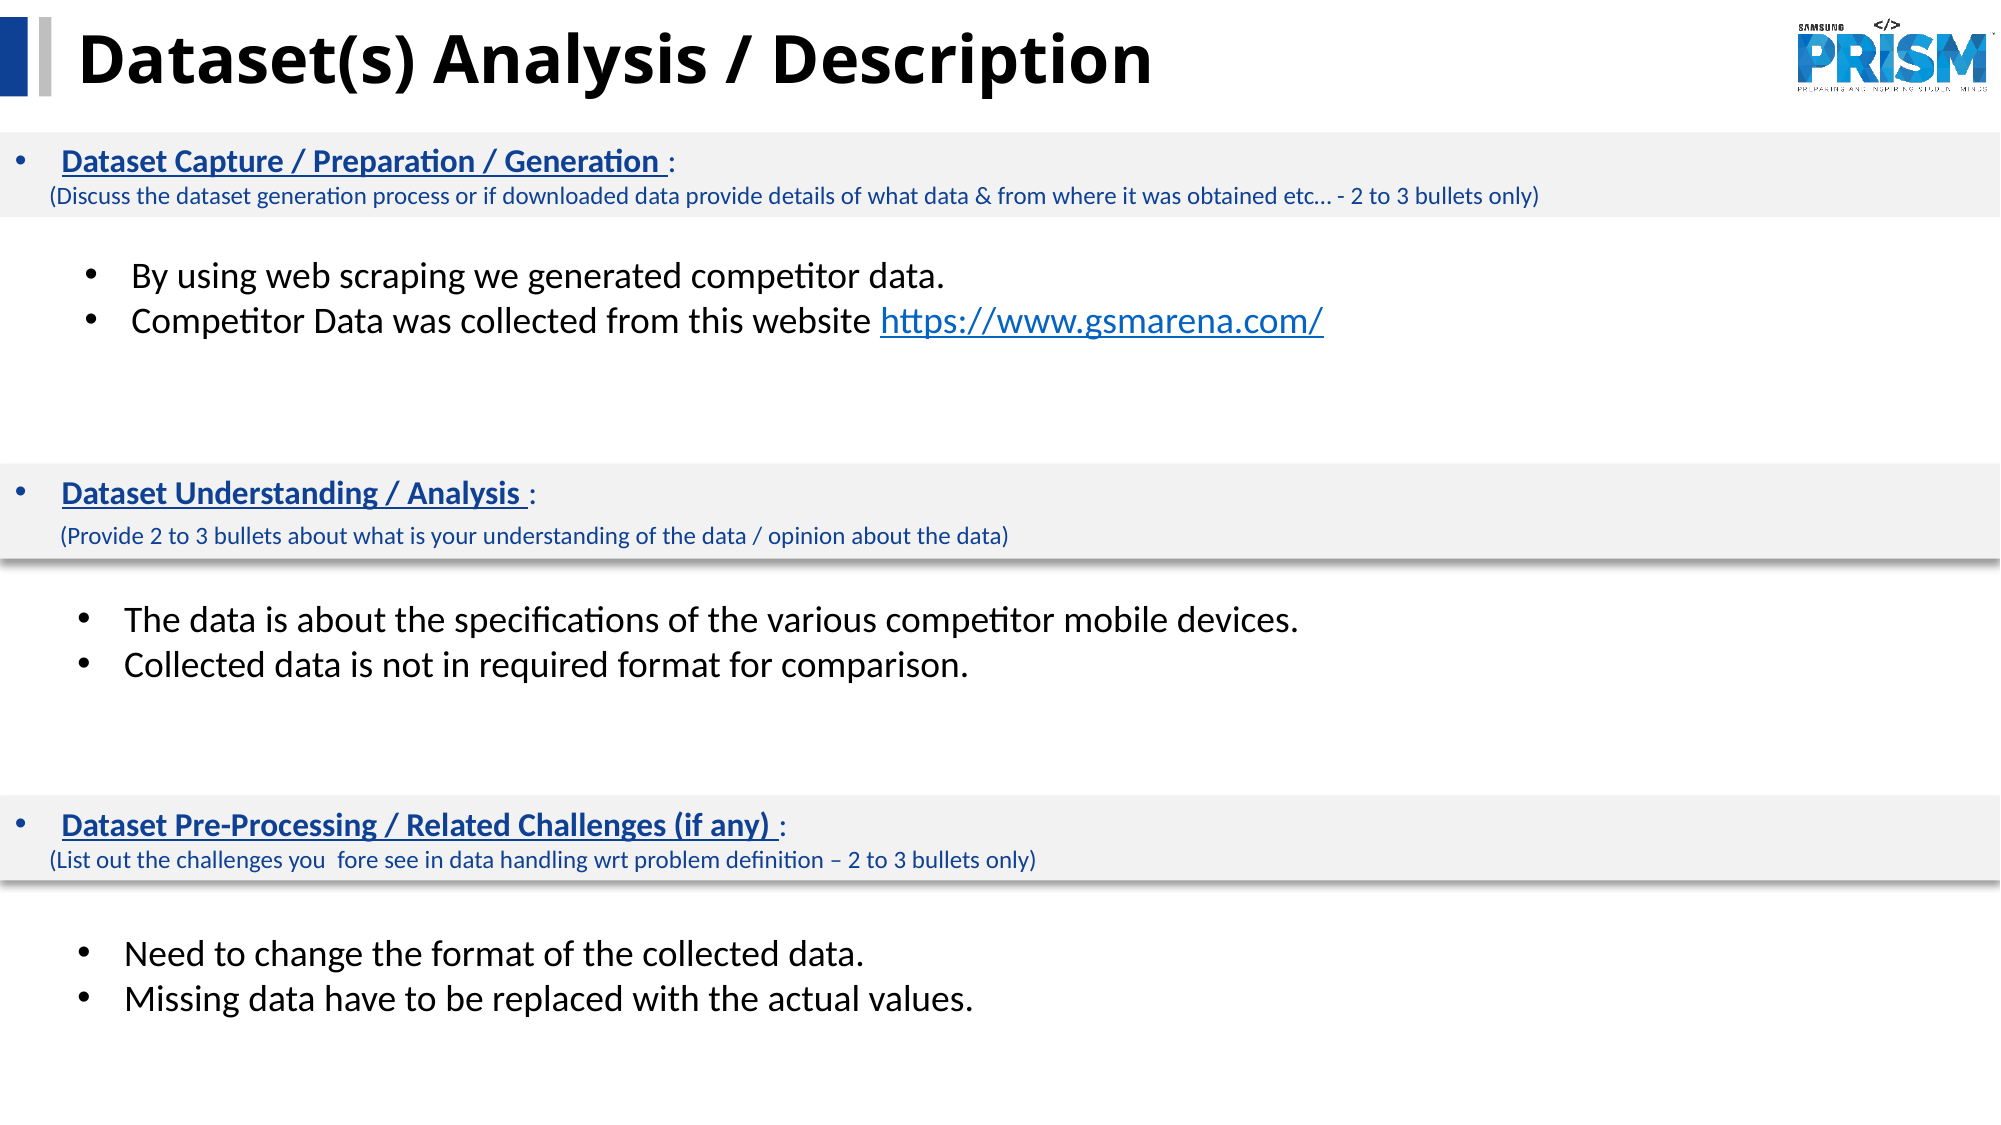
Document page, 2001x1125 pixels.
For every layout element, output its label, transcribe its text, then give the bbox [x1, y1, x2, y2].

text_box Dataset(s) Analysis / Description [62, 9, 1605, 105]
picture [1794, 17, 2000, 96]
text_box [38, 16, 52, 97]
text_box Dataset Pre-Processing / Related Challenges (if any) : (List out the challenges you fore see in data handling wrt problem definition – 2 to 3 bullets only) [0, 795, 2000, 881]
text_box [0, 16, 29, 97]
text_box Dataset Understanding / Analysis : (Provide 2 to 3 bullets about what is your understanding of the data / opinion about the data) [0, 463, 2000, 559]
text_box The data is about the specifications of the various competitor mobile devices. Collected data is not in required format for comparison. [62, 587, 1476, 738]
text_box By using web scraping we generated competitor data. Competitor Data was collected from this website https://www.gsmarena.com/ [69, 243, 1339, 349]
text_box Need to change the format of the collected data. Missing data have to be replaced with the actual values. [62, 921, 1346, 1072]
text_box Dataset Capture / Preparation / Generation : (Discuss the dataset generation process or if downloaded data provide details of what data & from where it was obtained etc… - 2 to 3 bullets only) [0, 132, 2000, 217]
